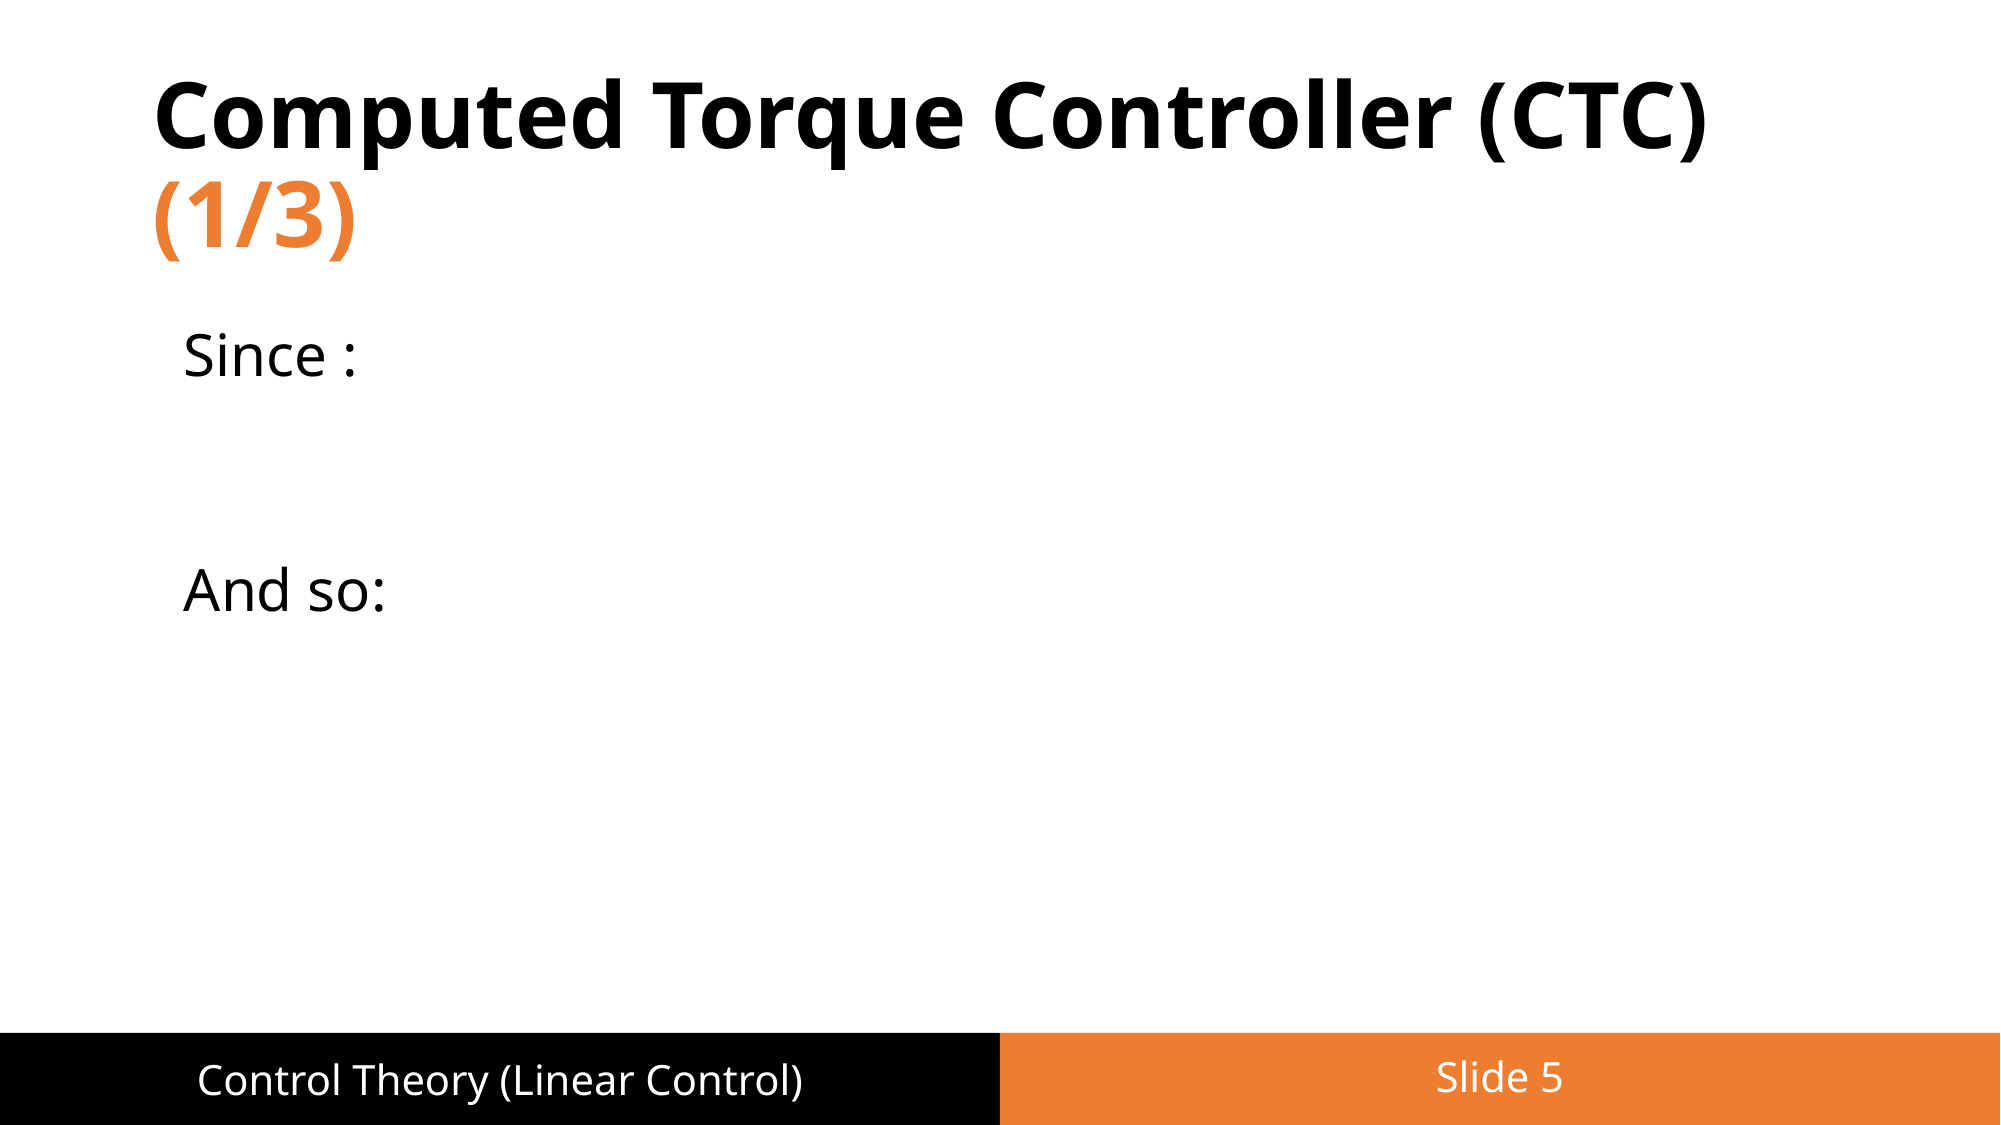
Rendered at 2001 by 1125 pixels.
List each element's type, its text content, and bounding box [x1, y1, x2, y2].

text_box Slide 5 [999, 1032, 2000, 1125]
title Computed Torque Controller (CTC) (1/3) [137, 59, 1863, 278]
text_box Control Theory (Linear Control) [0, 1032, 999, 1125]
